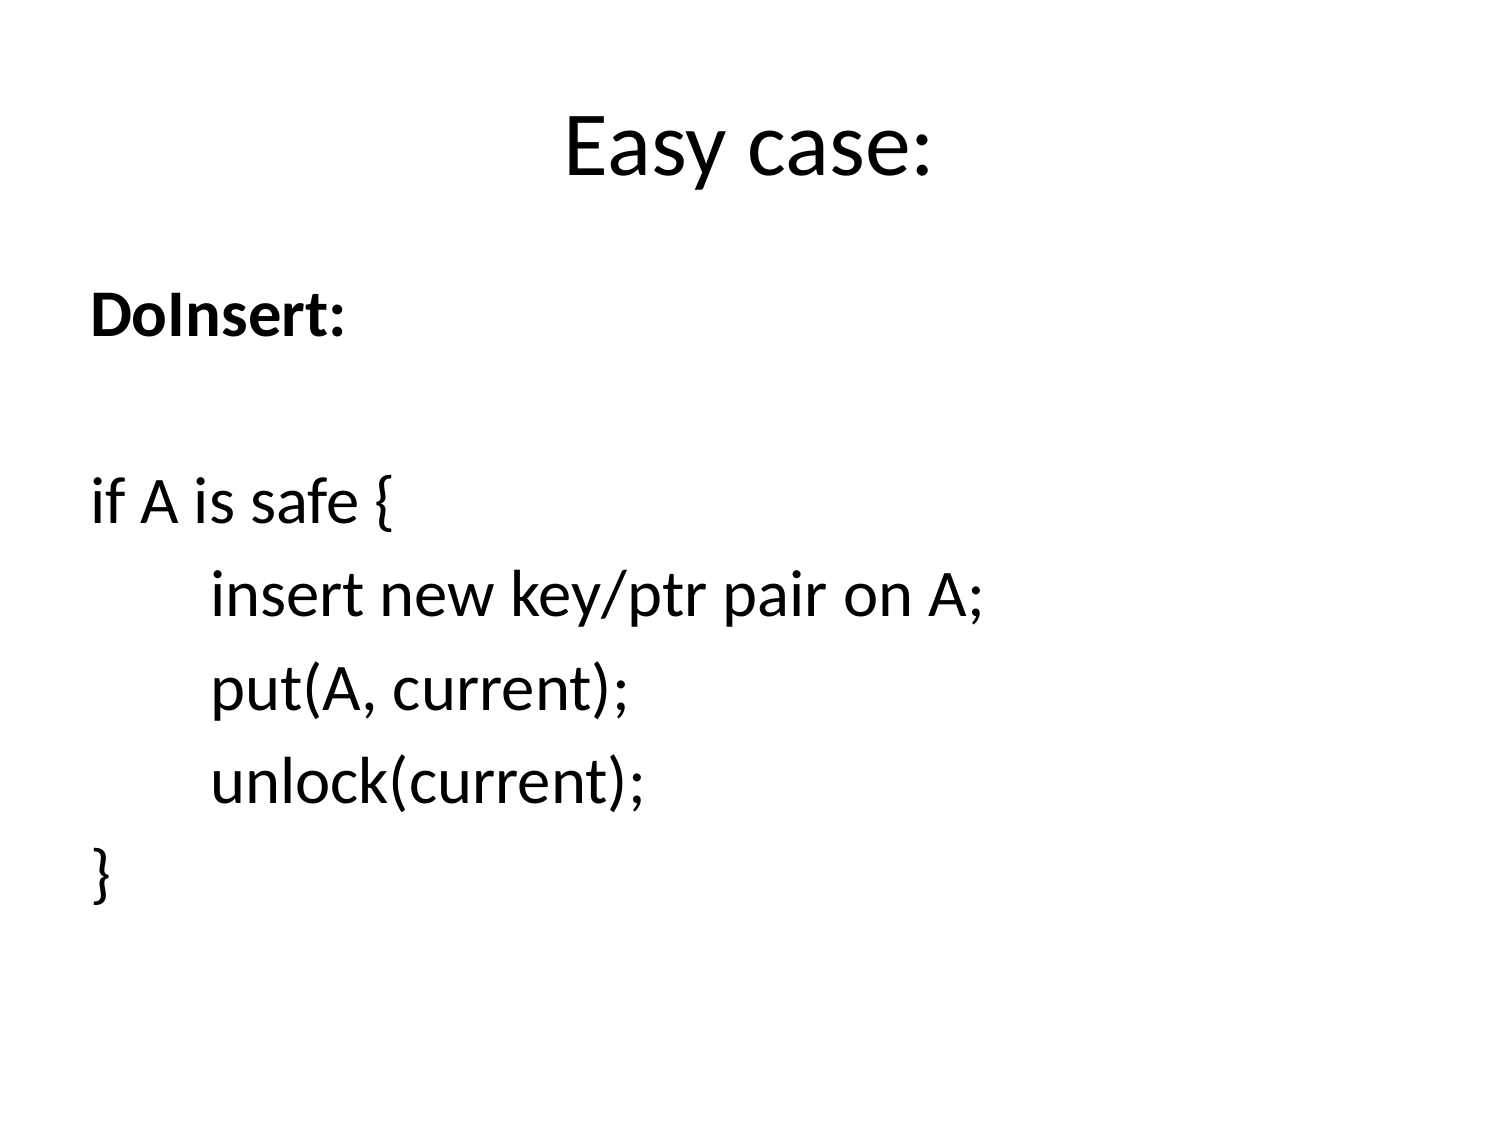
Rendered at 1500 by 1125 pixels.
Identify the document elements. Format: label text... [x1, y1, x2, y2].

list DoInsert: if A is safe { insert new key/ptr pair on A; put(A, current); unlock(current); } [75, 262, 1425, 1005]
title Easy case: [75, 45, 1425, 233]
